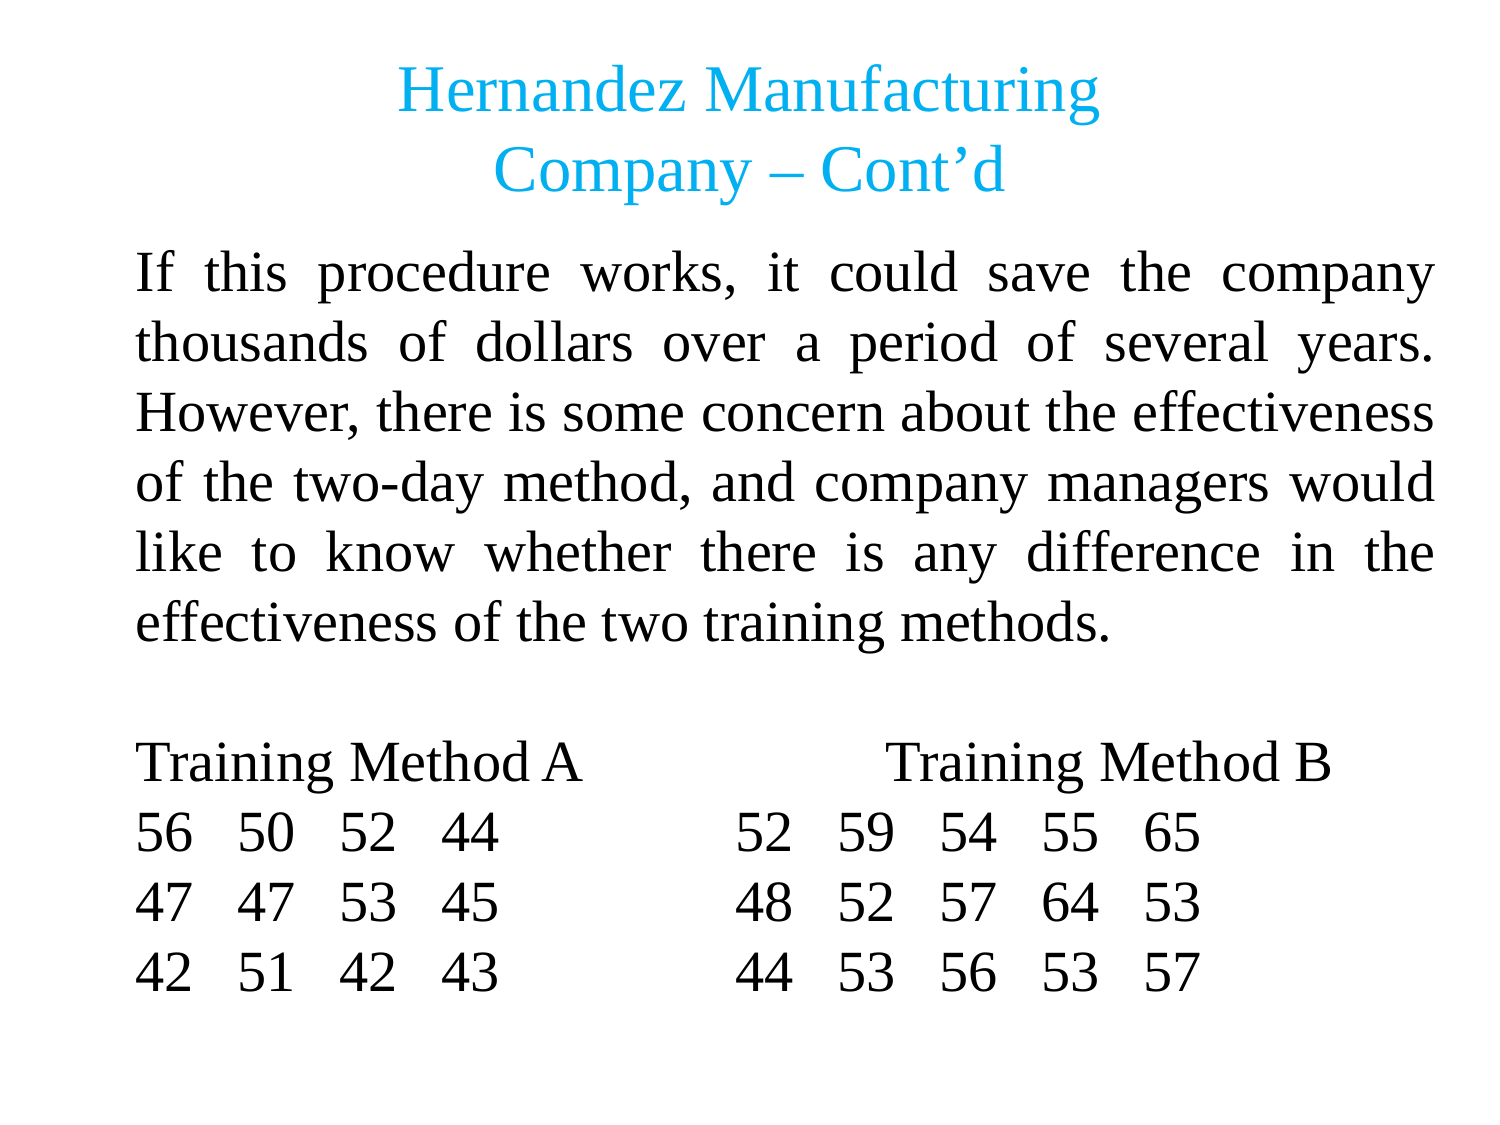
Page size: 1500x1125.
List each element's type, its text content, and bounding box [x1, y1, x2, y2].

text_box If this procedure works, it could save the company thousands of dollars over a period of several years. However, there is some concern about the effectiveness of the two-day method, and company managers would like to know whether there is any difference in the effectiveness of the two training methods. Training Method A Training Method B 56 50 52 44 52 59 54 55 65 47 47 53 45 48 52 57 64 53 42 51 42 43 44 53 56 53 57 [120, 225, 1451, 1011]
text_box Hernandez Manufacturing Company – Cont’d [62, 37, 1438, 202]
